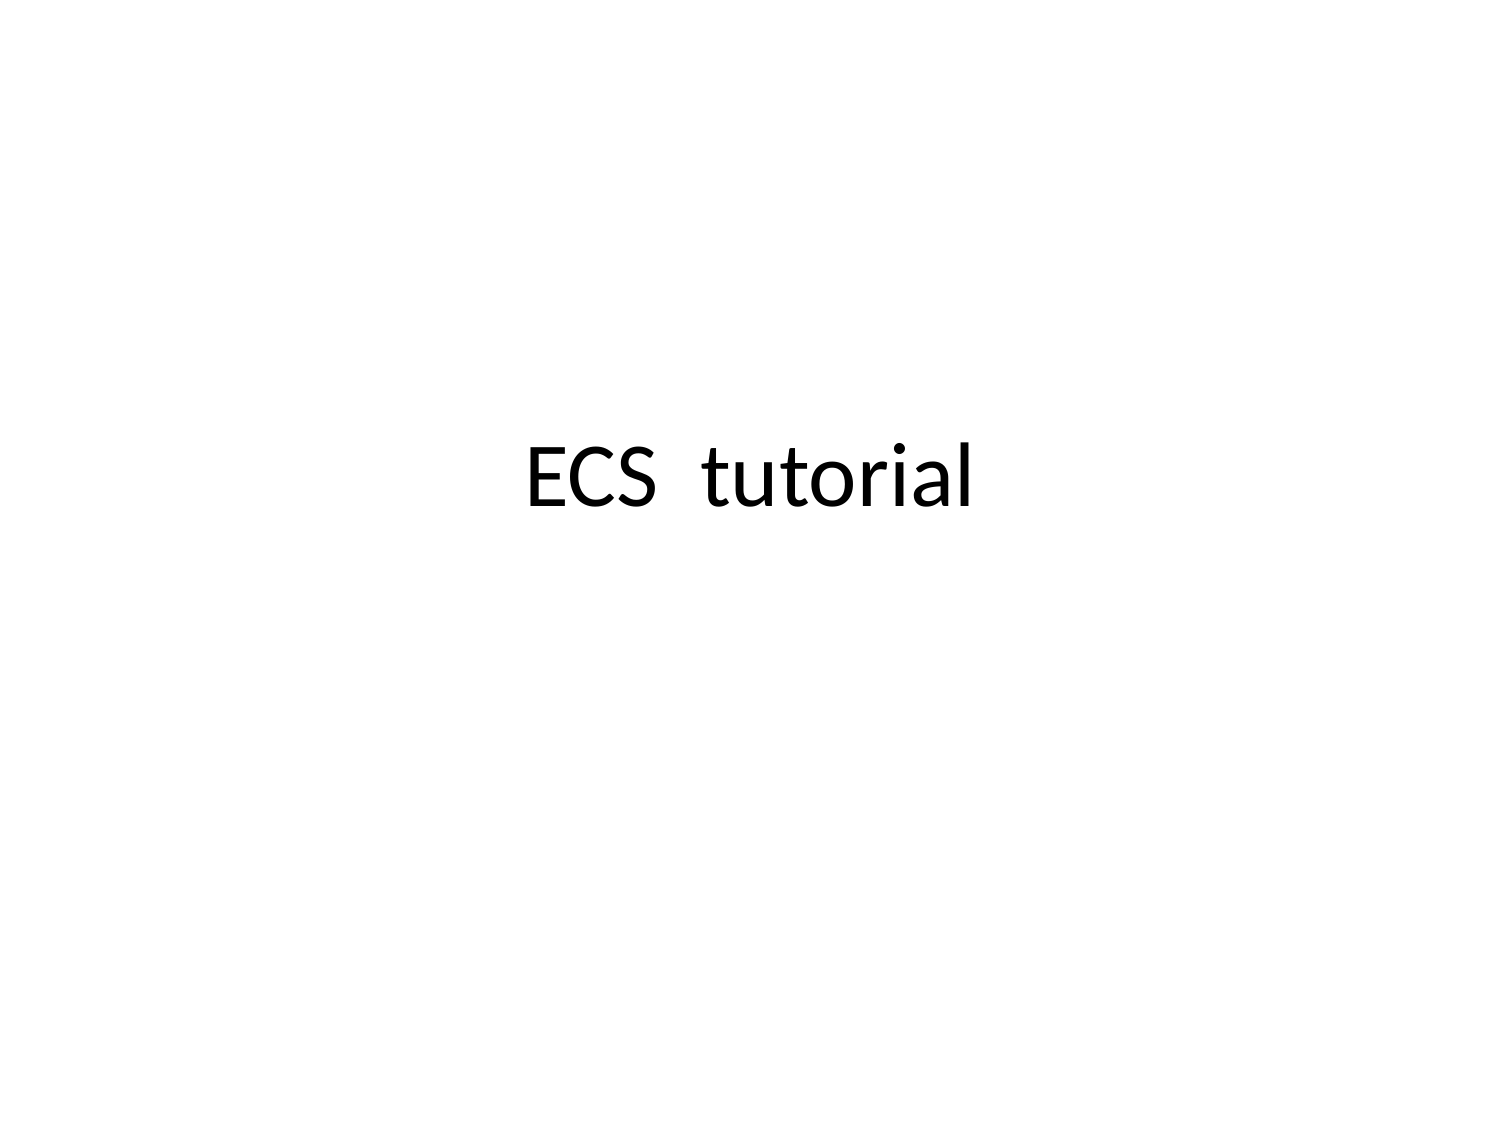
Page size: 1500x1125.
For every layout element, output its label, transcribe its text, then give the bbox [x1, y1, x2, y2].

title ECS tutorial [112, 349, 1388, 591]
